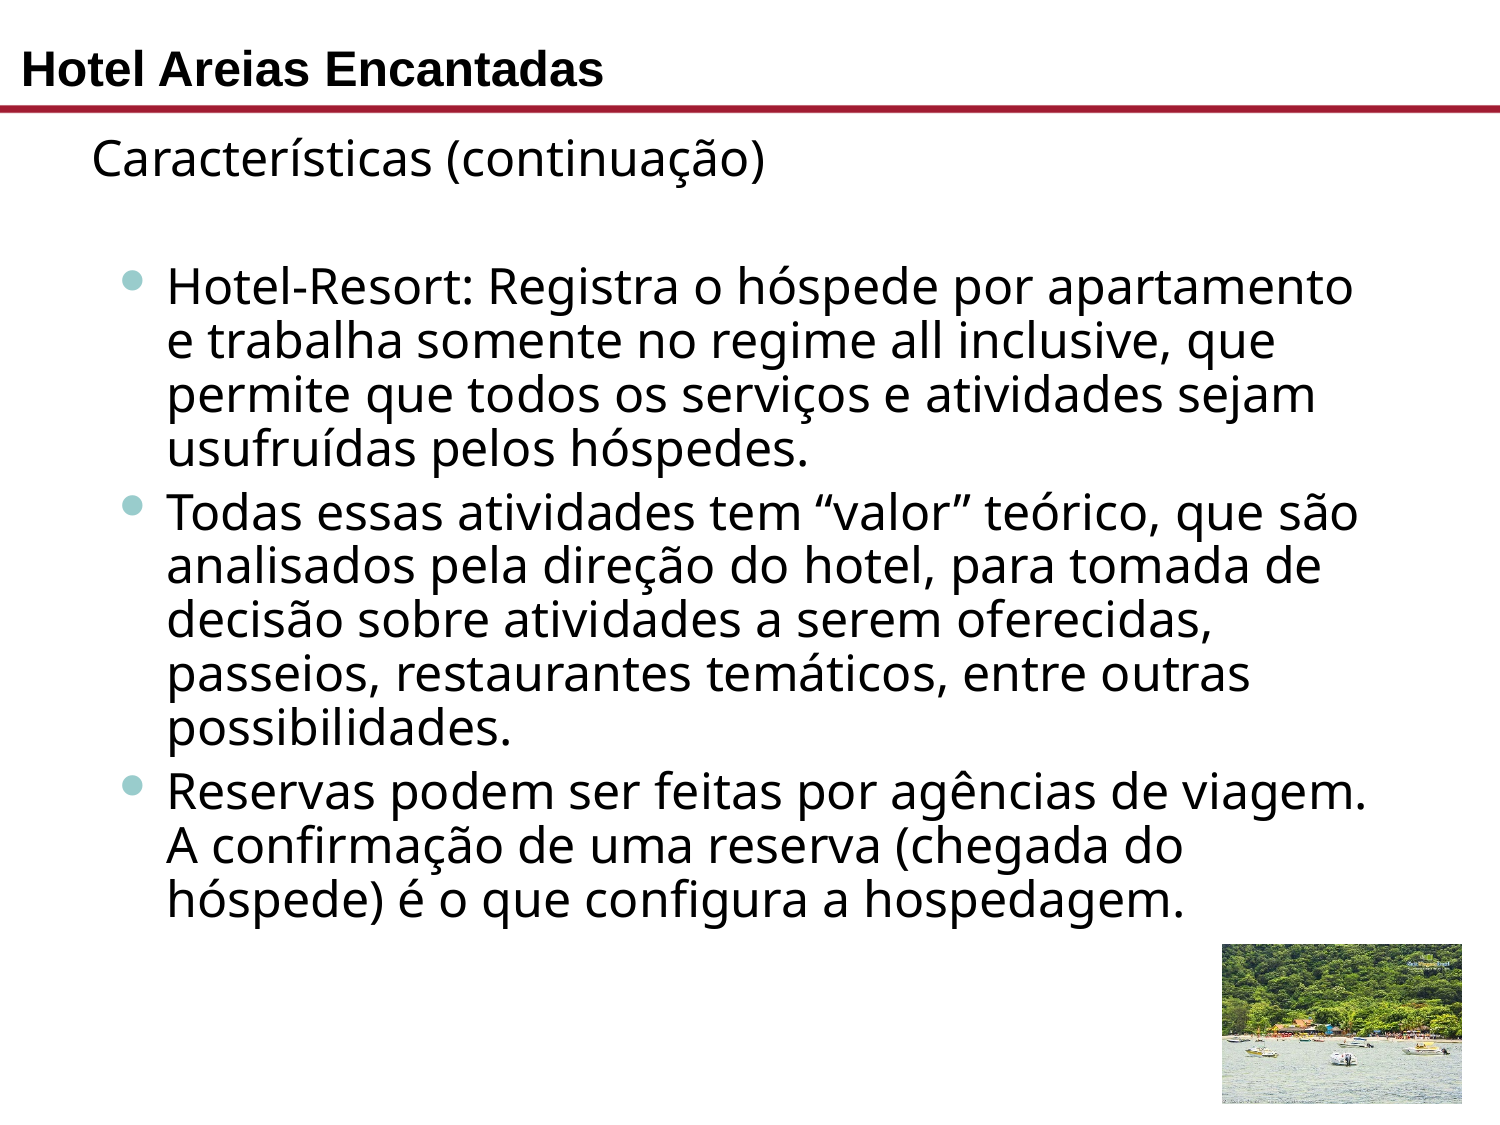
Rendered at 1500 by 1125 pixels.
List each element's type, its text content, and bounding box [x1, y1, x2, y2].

picture [0, 9, 1500, 1115]
title Hotel Areias Encantadas [5, 28, 1329, 105]
list Características (continuação) Hotel-Resort: Registra o hóspede por apartamento e trabalha somente no regime all inclusive, que permite que todos os serviços e atividades sejam usufruídas pelos hóspedes. Todas essas atividades tem “valor” teórico, que são analisados pela direção do hotel, para tomada de decisão sobre atividades a serem oferecidas, passeios, restaurantes temáticos, entre outras possibilidades. Reservas podem ser feitas por agências de viagem. A confirmação de uma reserva (chegada do hóspede) é o que configura a hospedagem. [29, 125, 1400, 1083]
